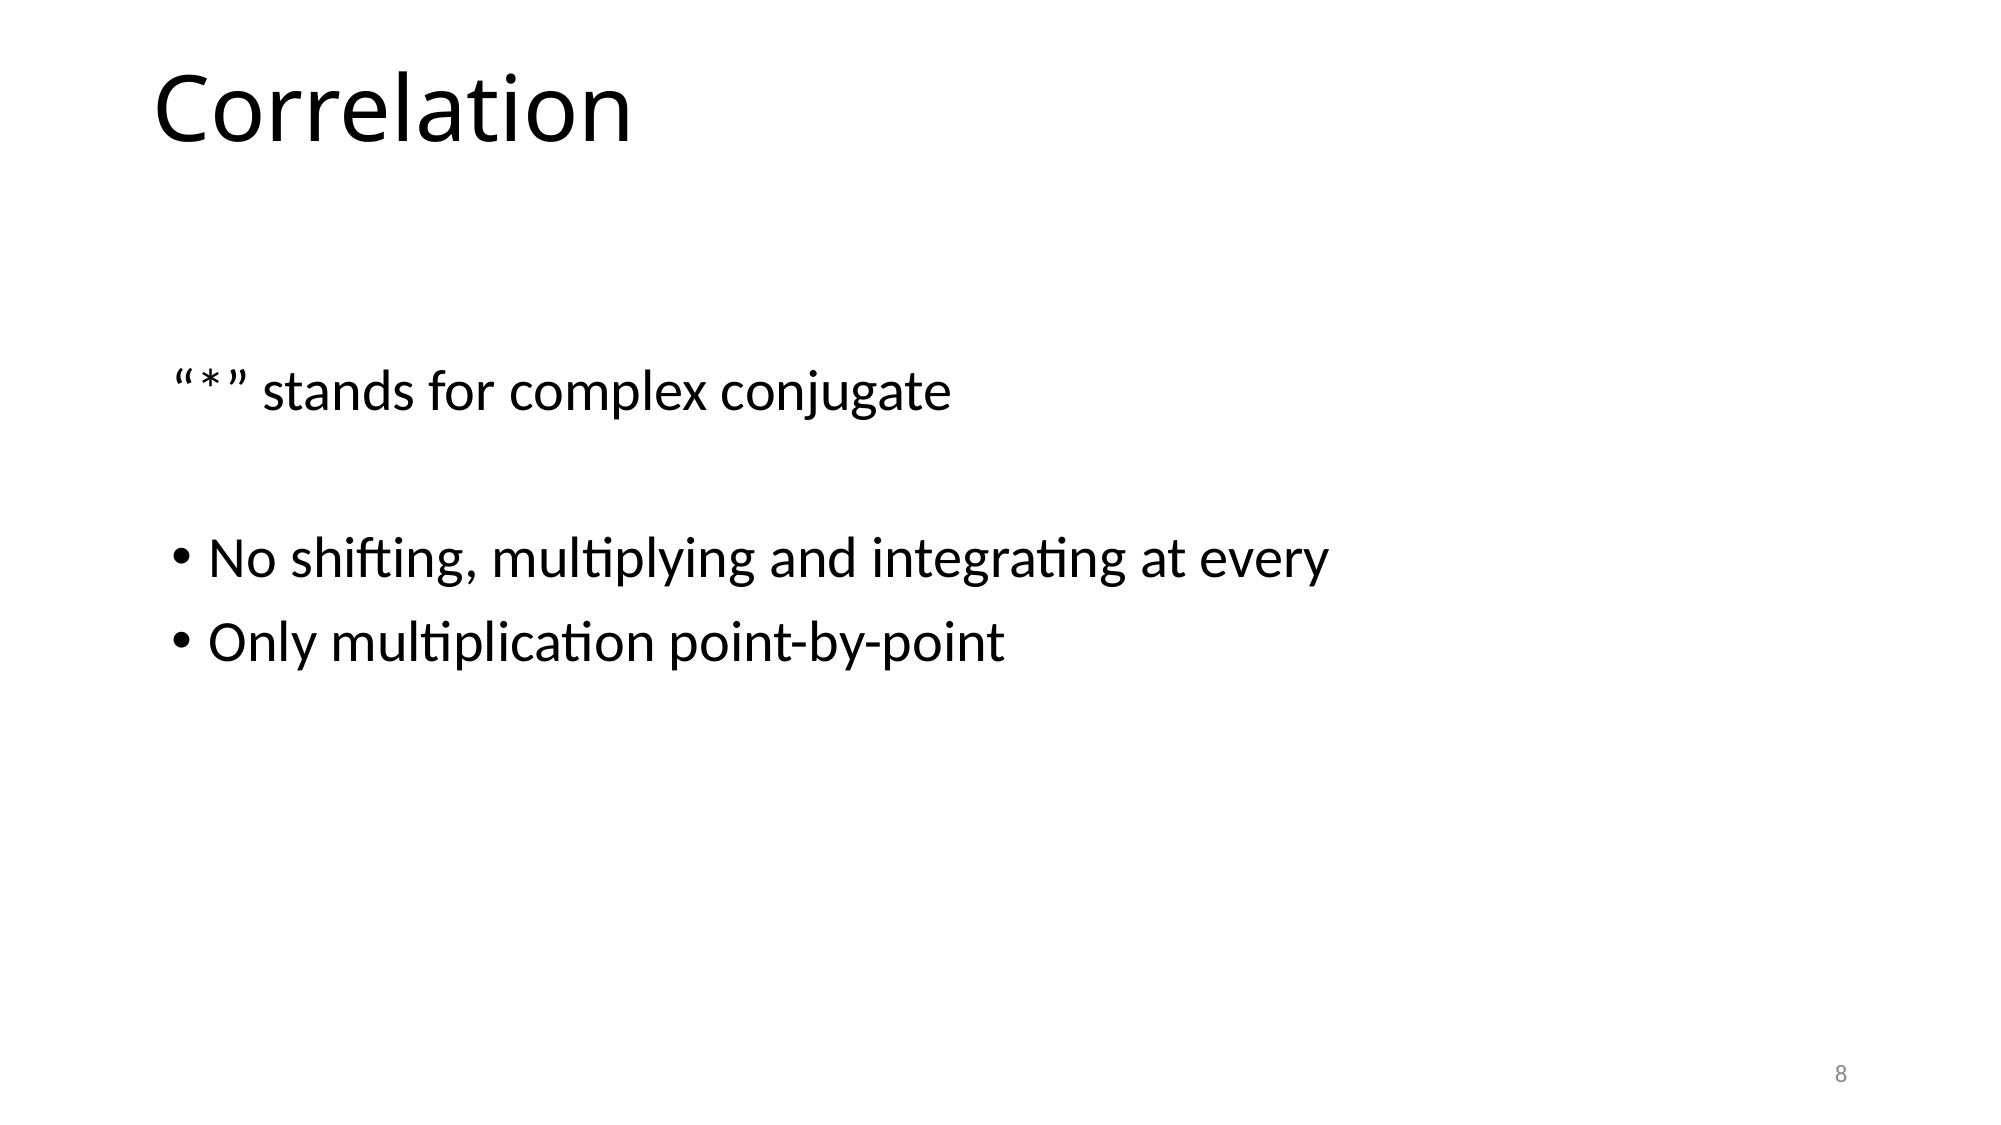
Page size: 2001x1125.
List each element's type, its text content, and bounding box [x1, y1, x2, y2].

slide_number 8 [1412, 1042, 1863, 1103]
title Correlation [137, 36, 1863, 188]
